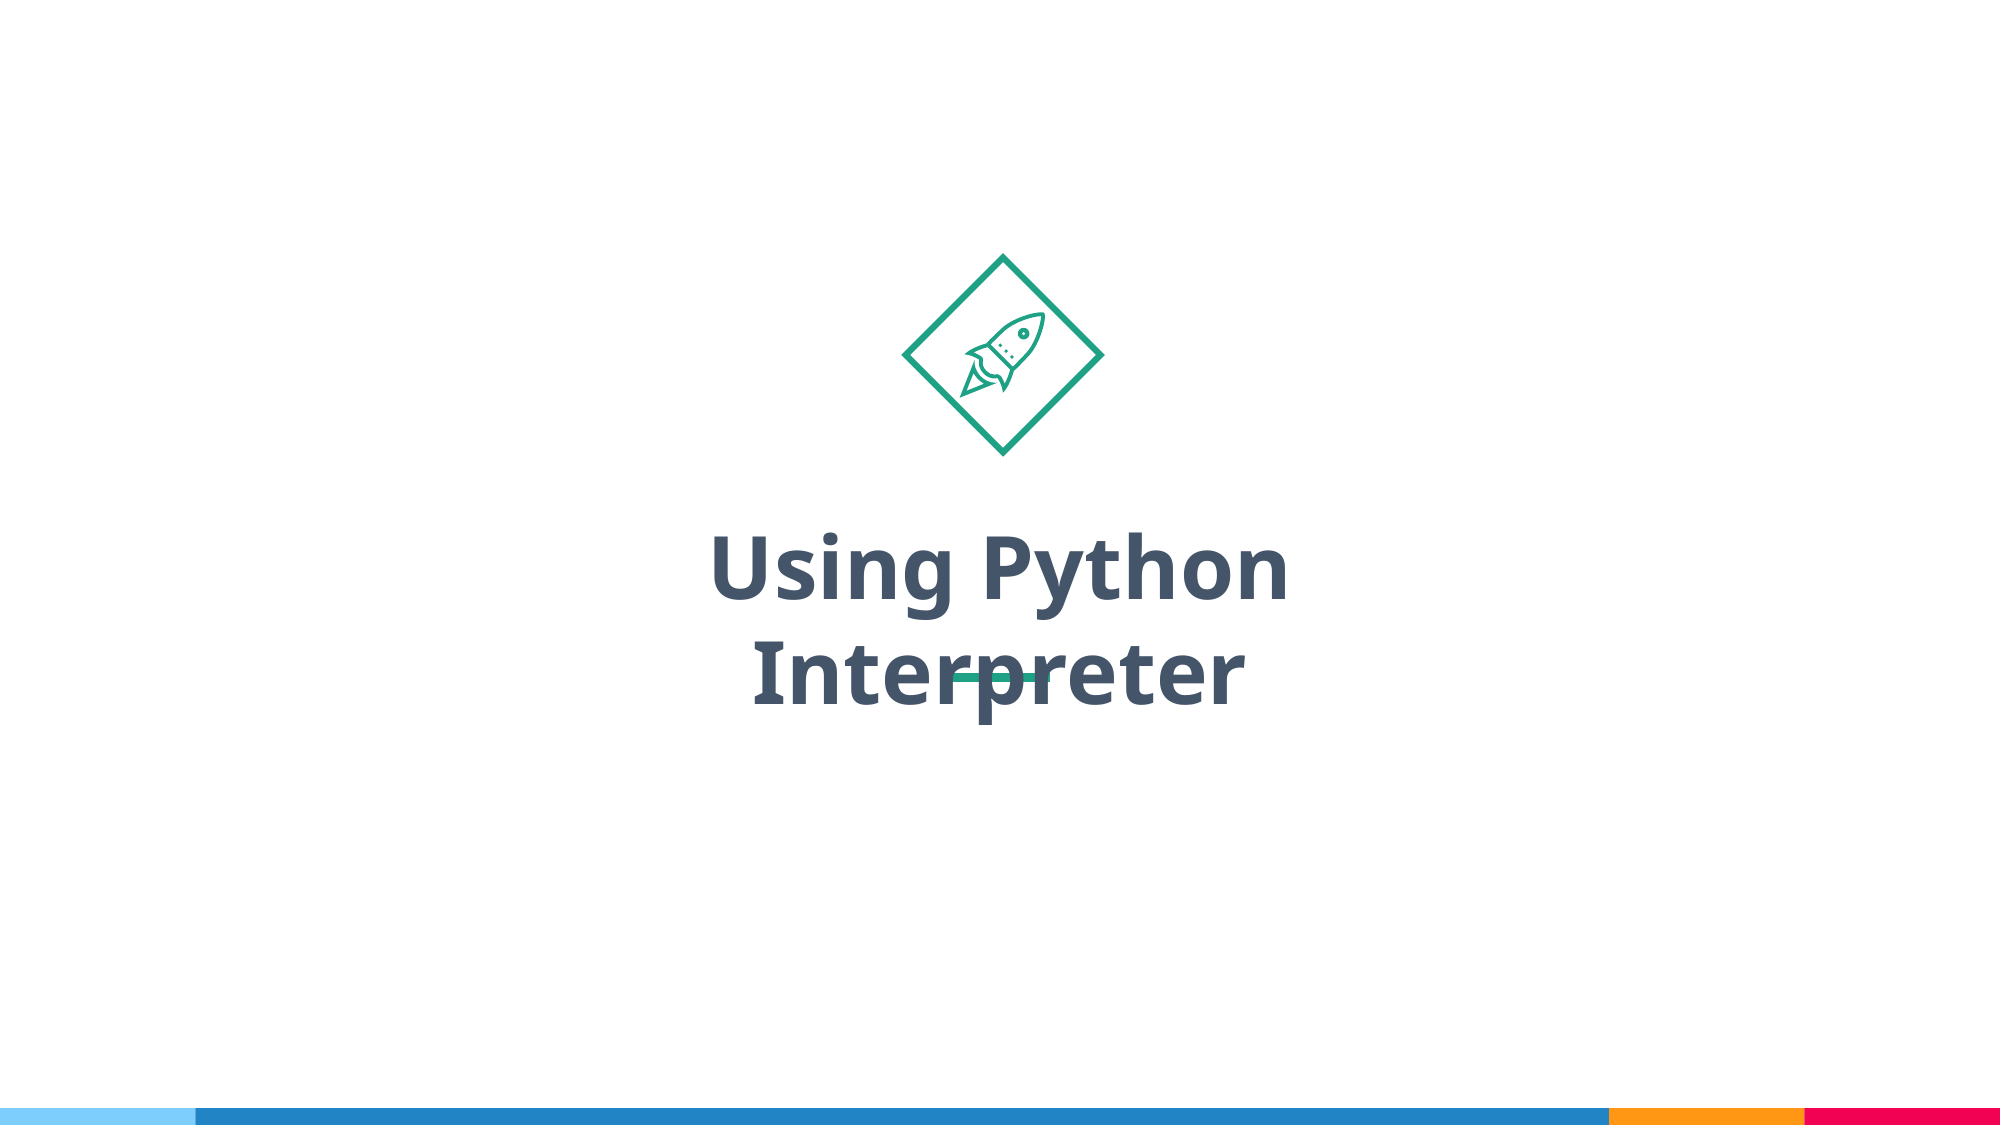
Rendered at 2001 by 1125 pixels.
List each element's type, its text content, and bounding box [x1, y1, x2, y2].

text_box Using Python Interpreter [482, 504, 1518, 626]
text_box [905, 257, 1101, 453]
